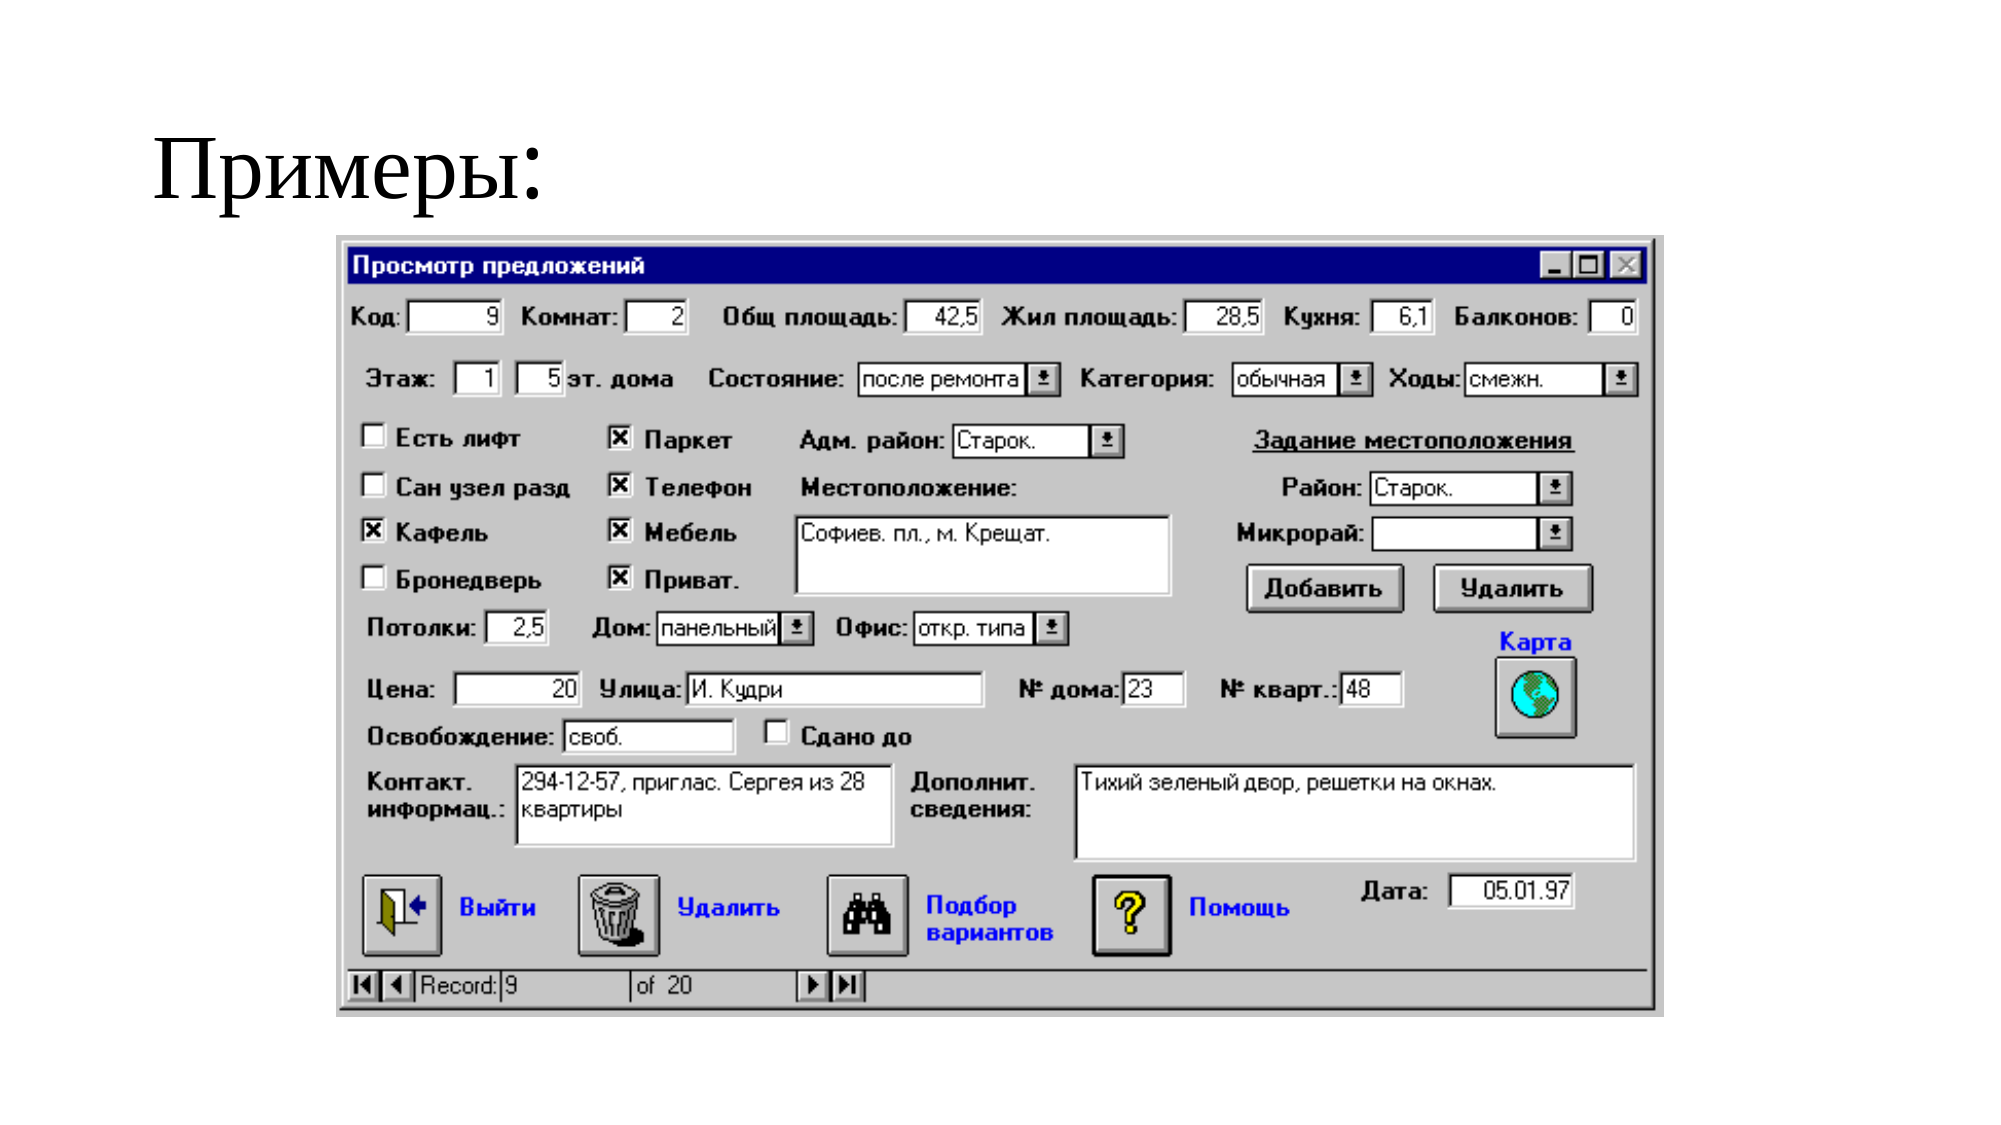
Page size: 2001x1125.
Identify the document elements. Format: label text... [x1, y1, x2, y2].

picture [335, 235, 1664, 1017]
title Примеры: [137, 59, 1863, 278]
